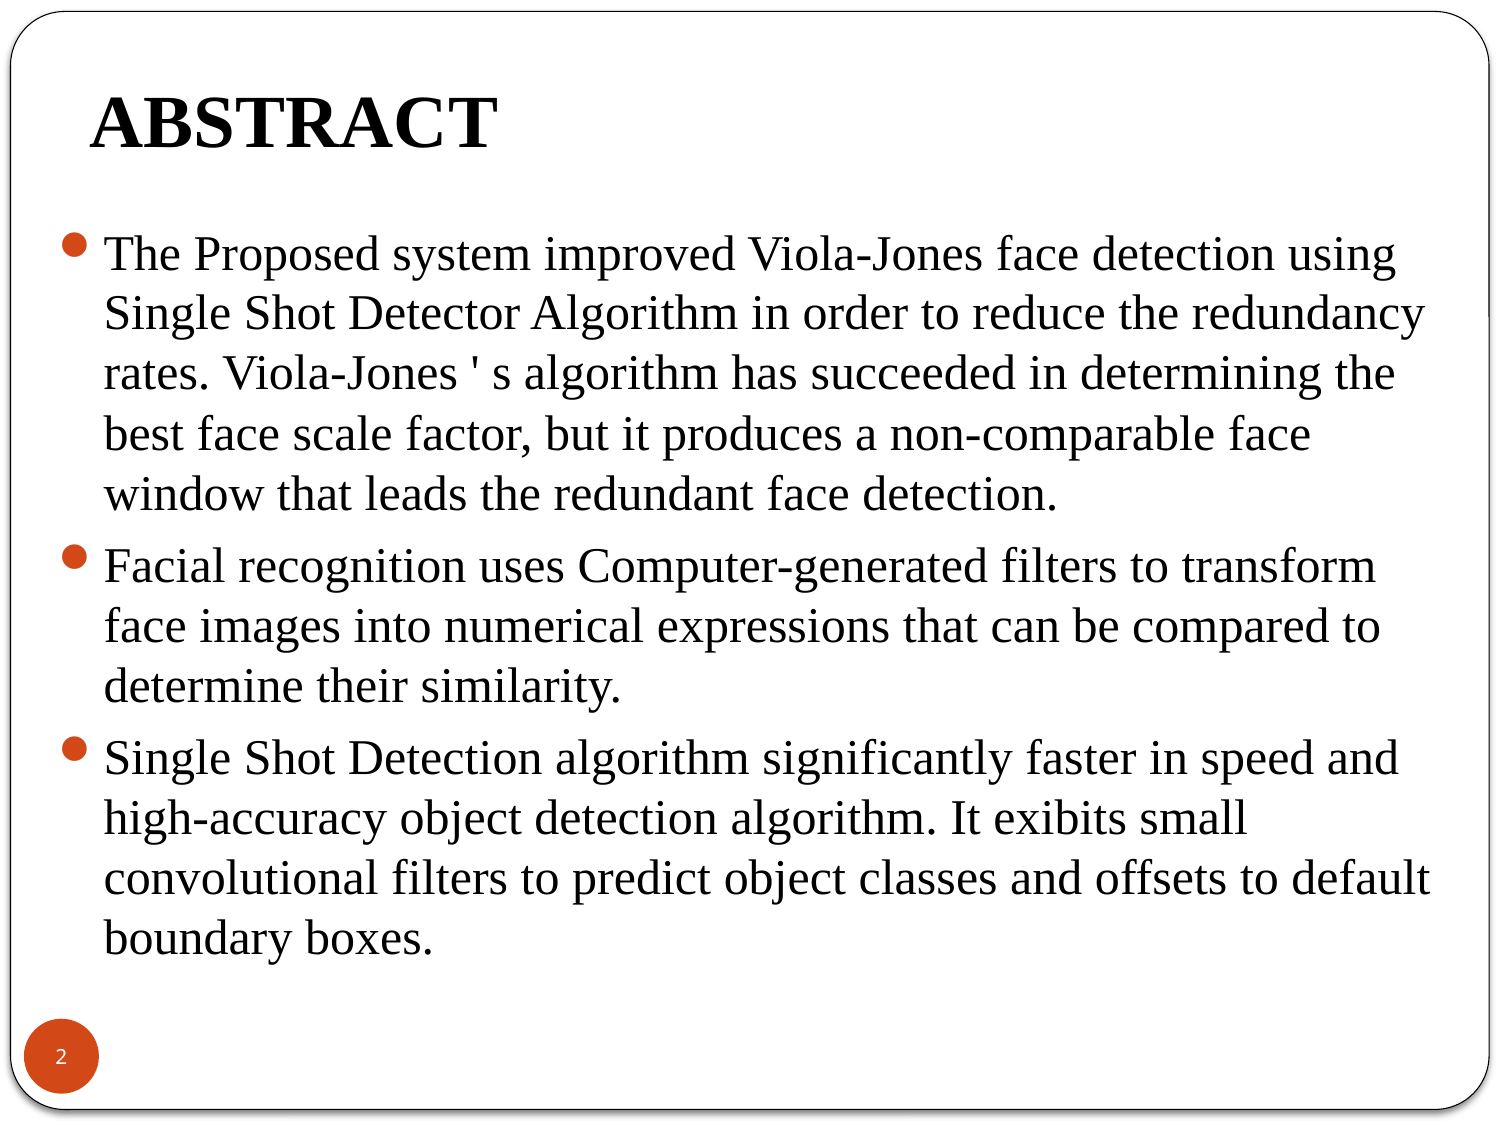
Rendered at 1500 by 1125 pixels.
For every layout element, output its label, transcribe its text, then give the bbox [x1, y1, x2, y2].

list The Proposed system improved Viola-Jones face detection using Single Shot Detector Algorithm in order to reduce the redundancy rates. Viola-Jones ' s algorithm has succeeded in determining the best face scale factor, but it produces a non-comparable face window that leads the redundant face detection. Facial recognition uses Computer-generated filters to transform face images into numerical expressions that can be compared to determine their similarity. Single Shot Detection algorithm significantly faster in speed and high-accuracy object detection algorithm. It exibits small convolutional filters to predict object classes and offsets to default boundary boxes. [43, 212, 1457, 1013]
title ABSTRACT [75, 47, 1425, 178]
slide_number 2 [23, 1018, 99, 1094]
